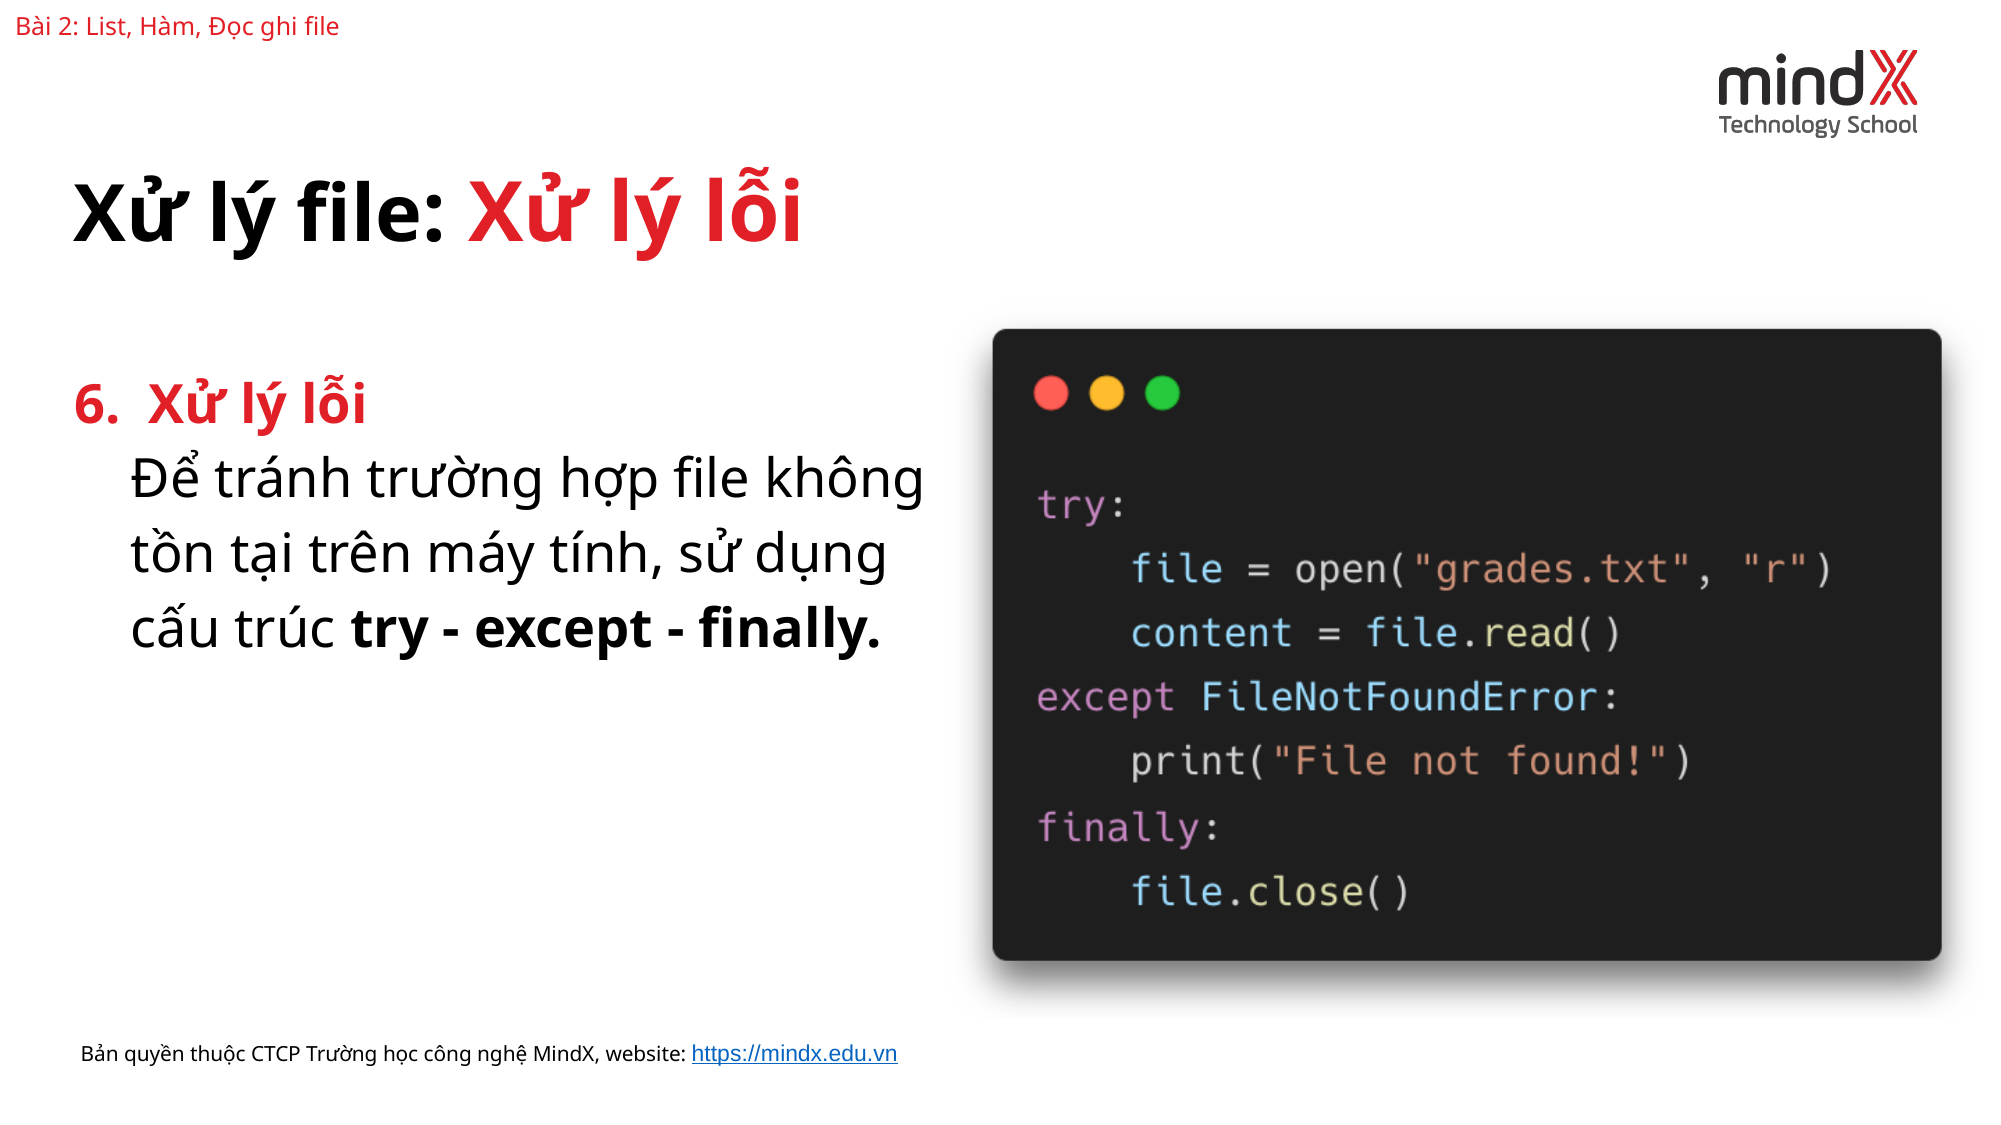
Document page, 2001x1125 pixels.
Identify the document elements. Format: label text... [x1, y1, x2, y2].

picture [1719, 50, 1918, 138]
text_box Bài 2: List, Hàm, Đọc ghi file [0, 0, 540, 54]
text_box Xử lý file: Xử lý lỗi [53, 138, 1427, 264]
text_box 6. Xử lý lỗi Để tránh trường hợp file không tồn tại trên máy tính, sử dụng cấu trúc try - except - finally. [21, 344, 941, 674]
picture [947, 285, 1985, 1018]
text_box Bản quyền thuộc CTCP Trường học công nghệ MindX, website: https://mindx.edu.vn [65, 1026, 1100, 1092]
